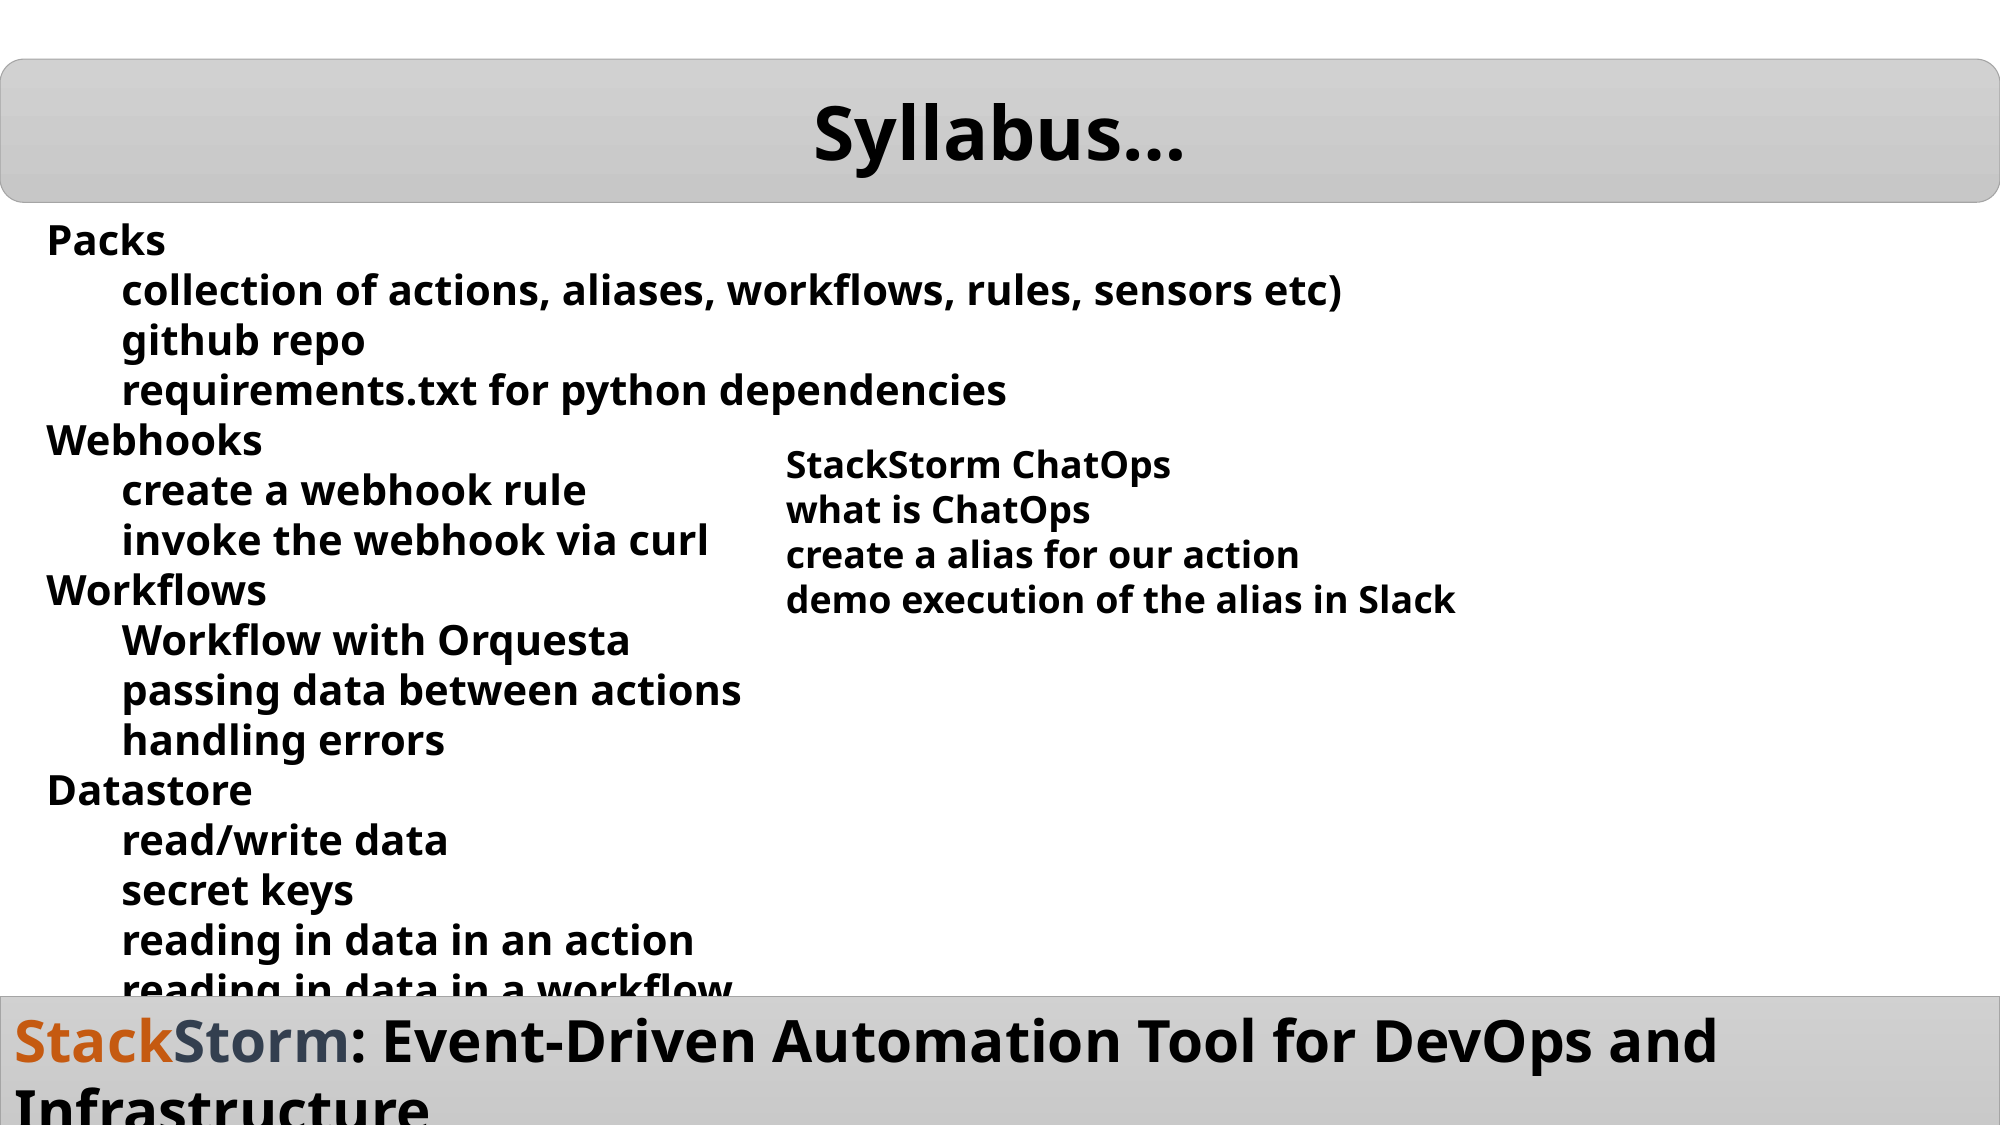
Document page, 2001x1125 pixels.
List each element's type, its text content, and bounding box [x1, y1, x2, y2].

text_box Syllabus… [0, 58, 2000, 203]
text_box StackStorm: Event-Driven Automation Tool for DevOps and Infrastructure [0, 996, 2000, 1125]
text_box Packs collection of actions, aliases, workflows, rules, sensors etc) github repo requirements.txt for python dependencies Webhooks create a webhook rule invoke the webhook via curl Workflows Workflow with Orquesta passing data between actions handling errors Datastore read/write data secret keys reading in data in an action reading in data in a workflow [31, 206, 2000, 996]
text_box StackStorm ChatOps what is ChatOps create a alias for our action demo execution of the alias in Slack [771, 433, 1798, 674]
